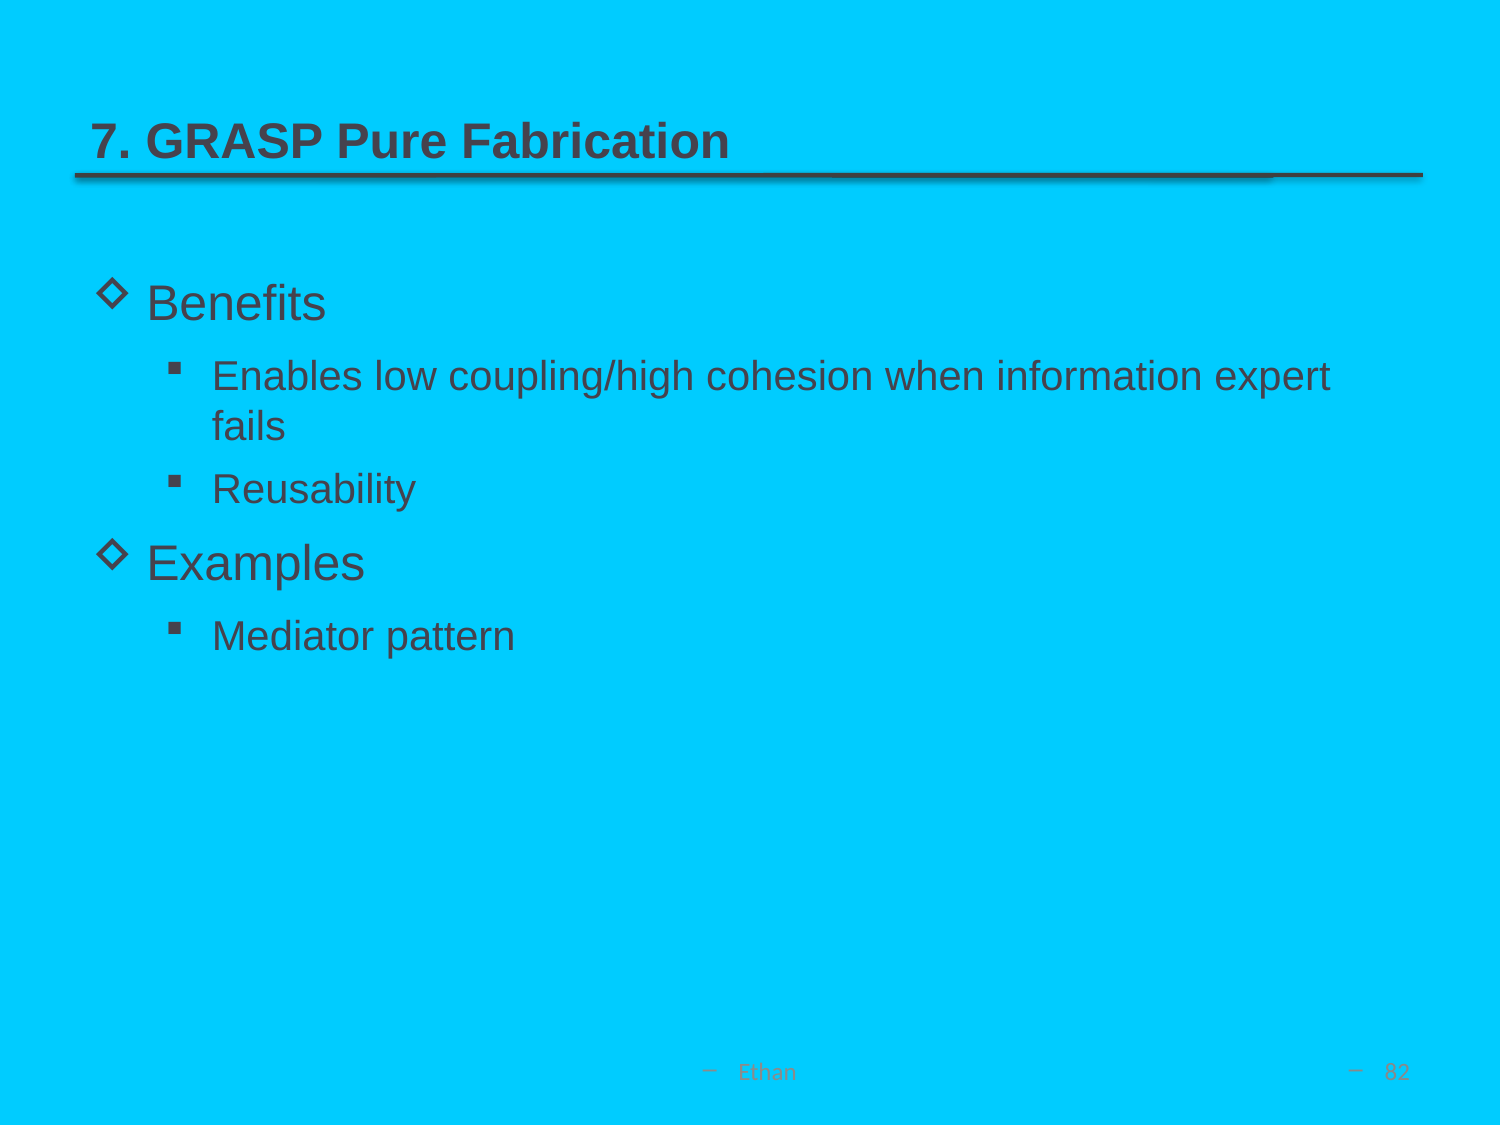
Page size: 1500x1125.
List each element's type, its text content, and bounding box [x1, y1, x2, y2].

footer Ethan [512, 1042, 988, 1103]
slide_number 82 [1074, 1042, 1425, 1103]
title 7. GRASP Pure Fabrication [75, 45, 1272, 233]
list Benefits Enables low coupling/high cohesion when information expert fails Reusability Examples Mediator pattern [75, 262, 1425, 1005]
